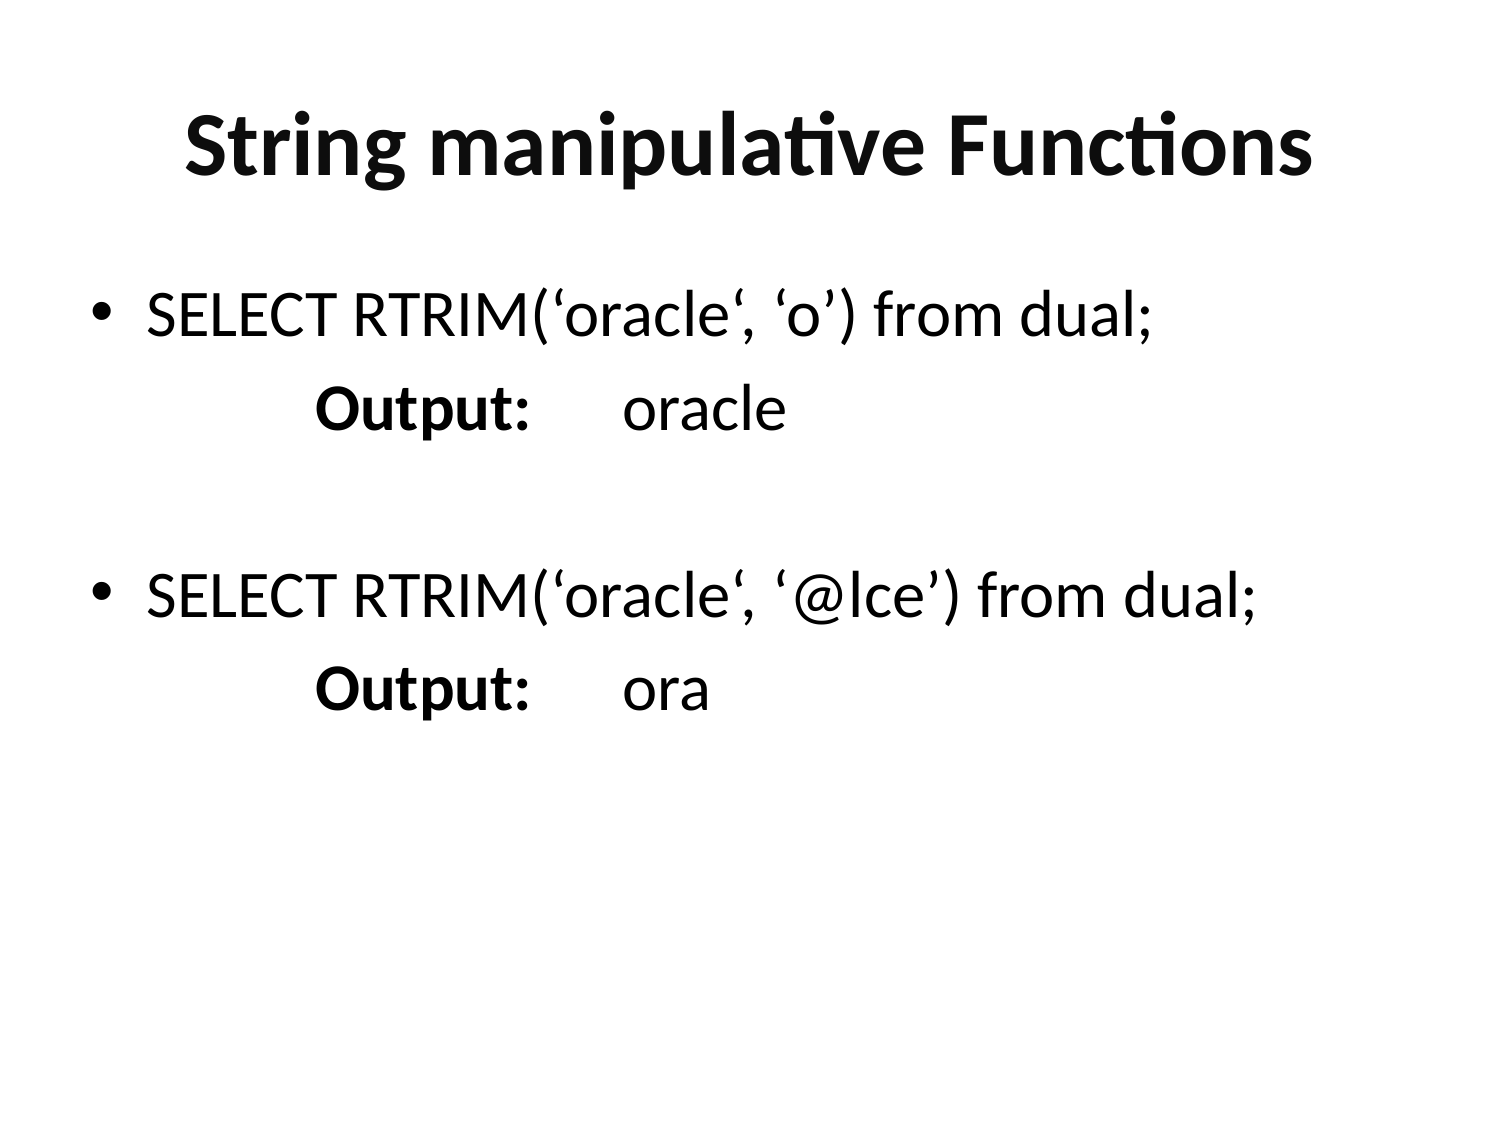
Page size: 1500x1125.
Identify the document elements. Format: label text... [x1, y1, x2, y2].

title String manipulative Functions [75, 45, 1425, 233]
list SELECT RTRIM(‘oracle‘, ‘o’) from dual; Output: oracle SELECT RTRIM(‘oracle‘, ‘@lce’) from dual; Output: ora [75, 262, 1425, 1005]
